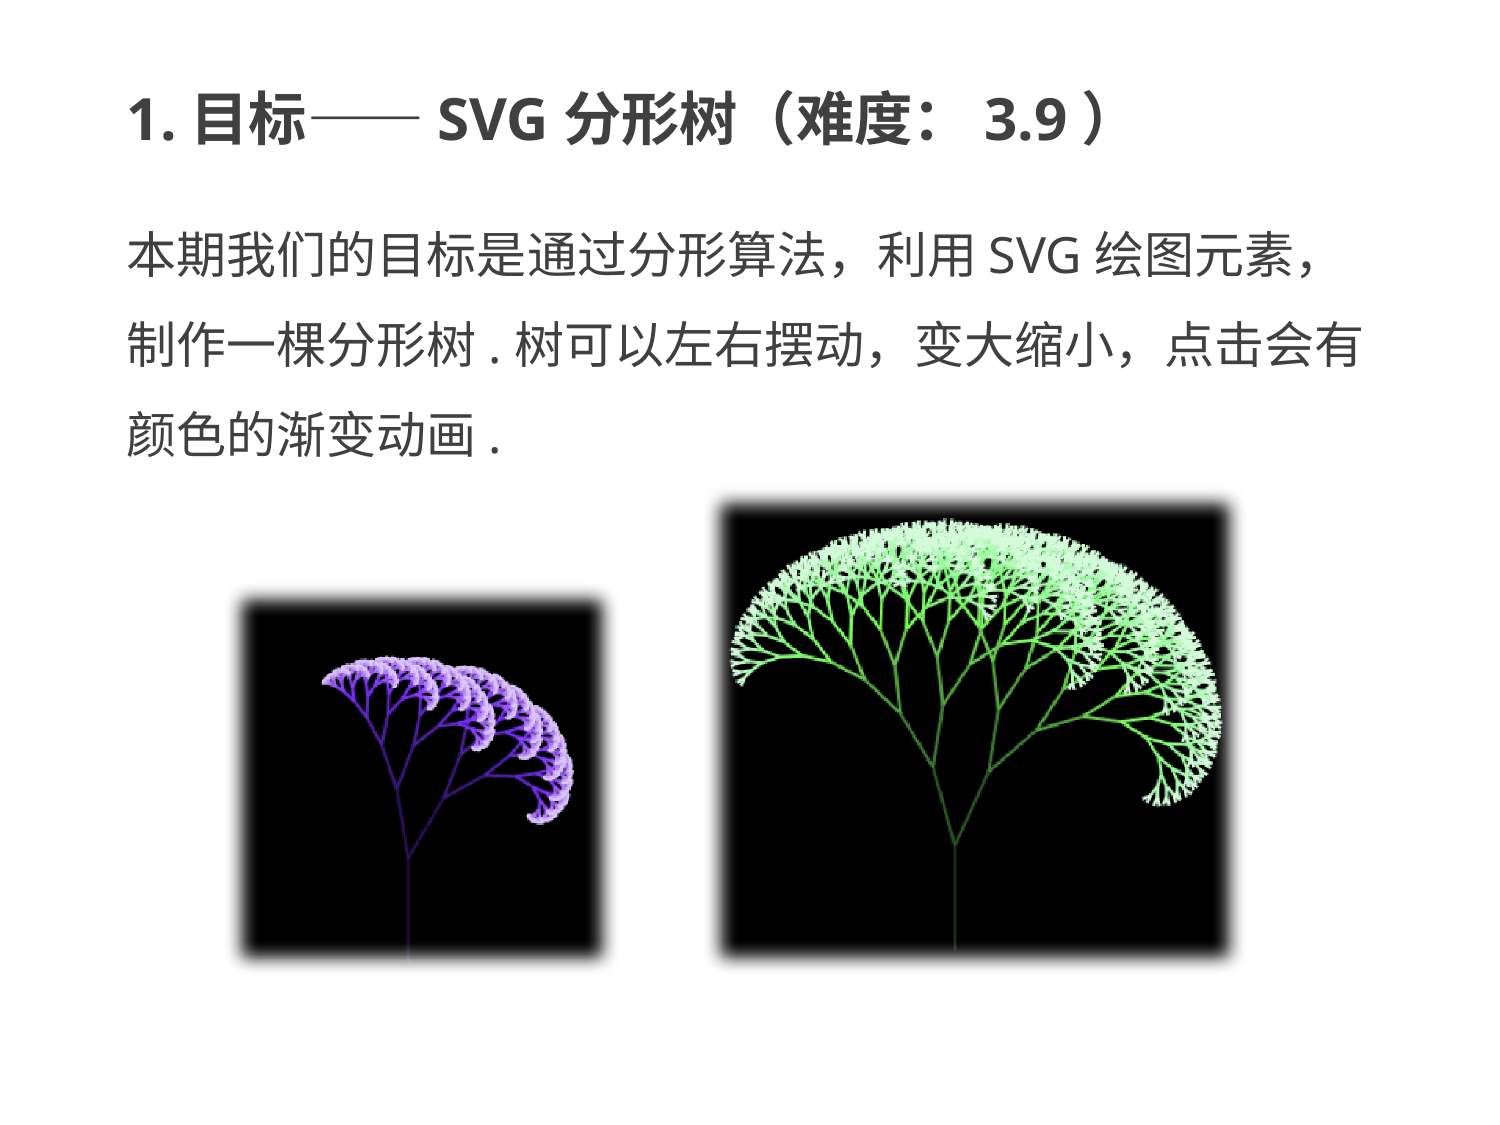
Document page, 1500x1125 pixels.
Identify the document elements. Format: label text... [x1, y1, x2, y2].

text_box 1.目标——SVG分形树（难度：3.9） [112, 74, 1388, 160]
picture [222, 581, 621, 976]
picture [702, 484, 1247, 977]
text_box 本期我们的目标是通过分形算法，利用SVG绘图元素，制作一棵分形树.树可以左右摆动，变大缩小，点击会有颜色的渐变动画. [112, 186, 1388, 471]
